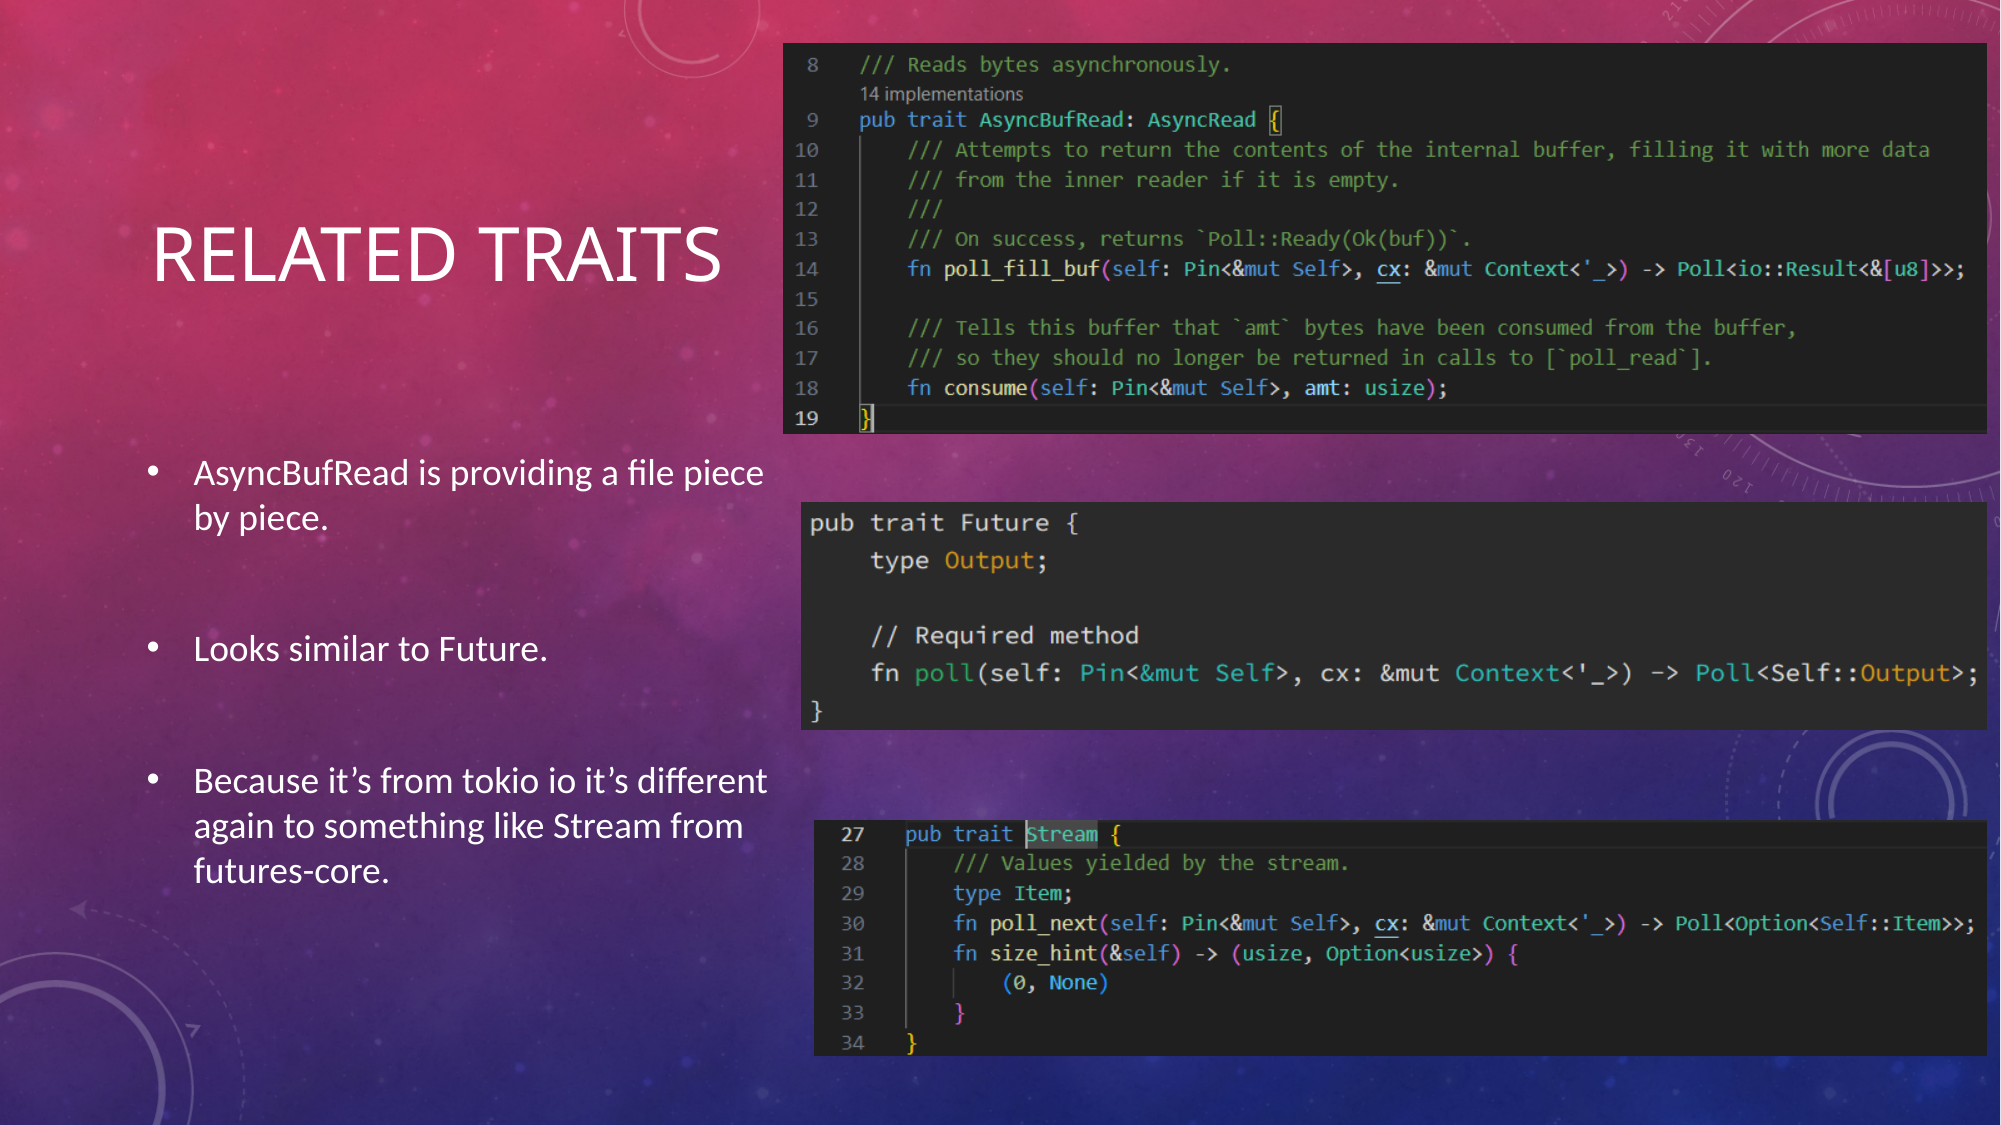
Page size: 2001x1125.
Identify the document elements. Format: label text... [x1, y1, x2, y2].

picture [0, 0, 2001, 1125]
title Related TRaits [135, 132, 777, 370]
list AsyncBufRead is providing a file piece by piece. Looks similar to Future. Because it’s from tokio io it’s different again to something like Stream from futures-core. [131, 370, 789, 968]
